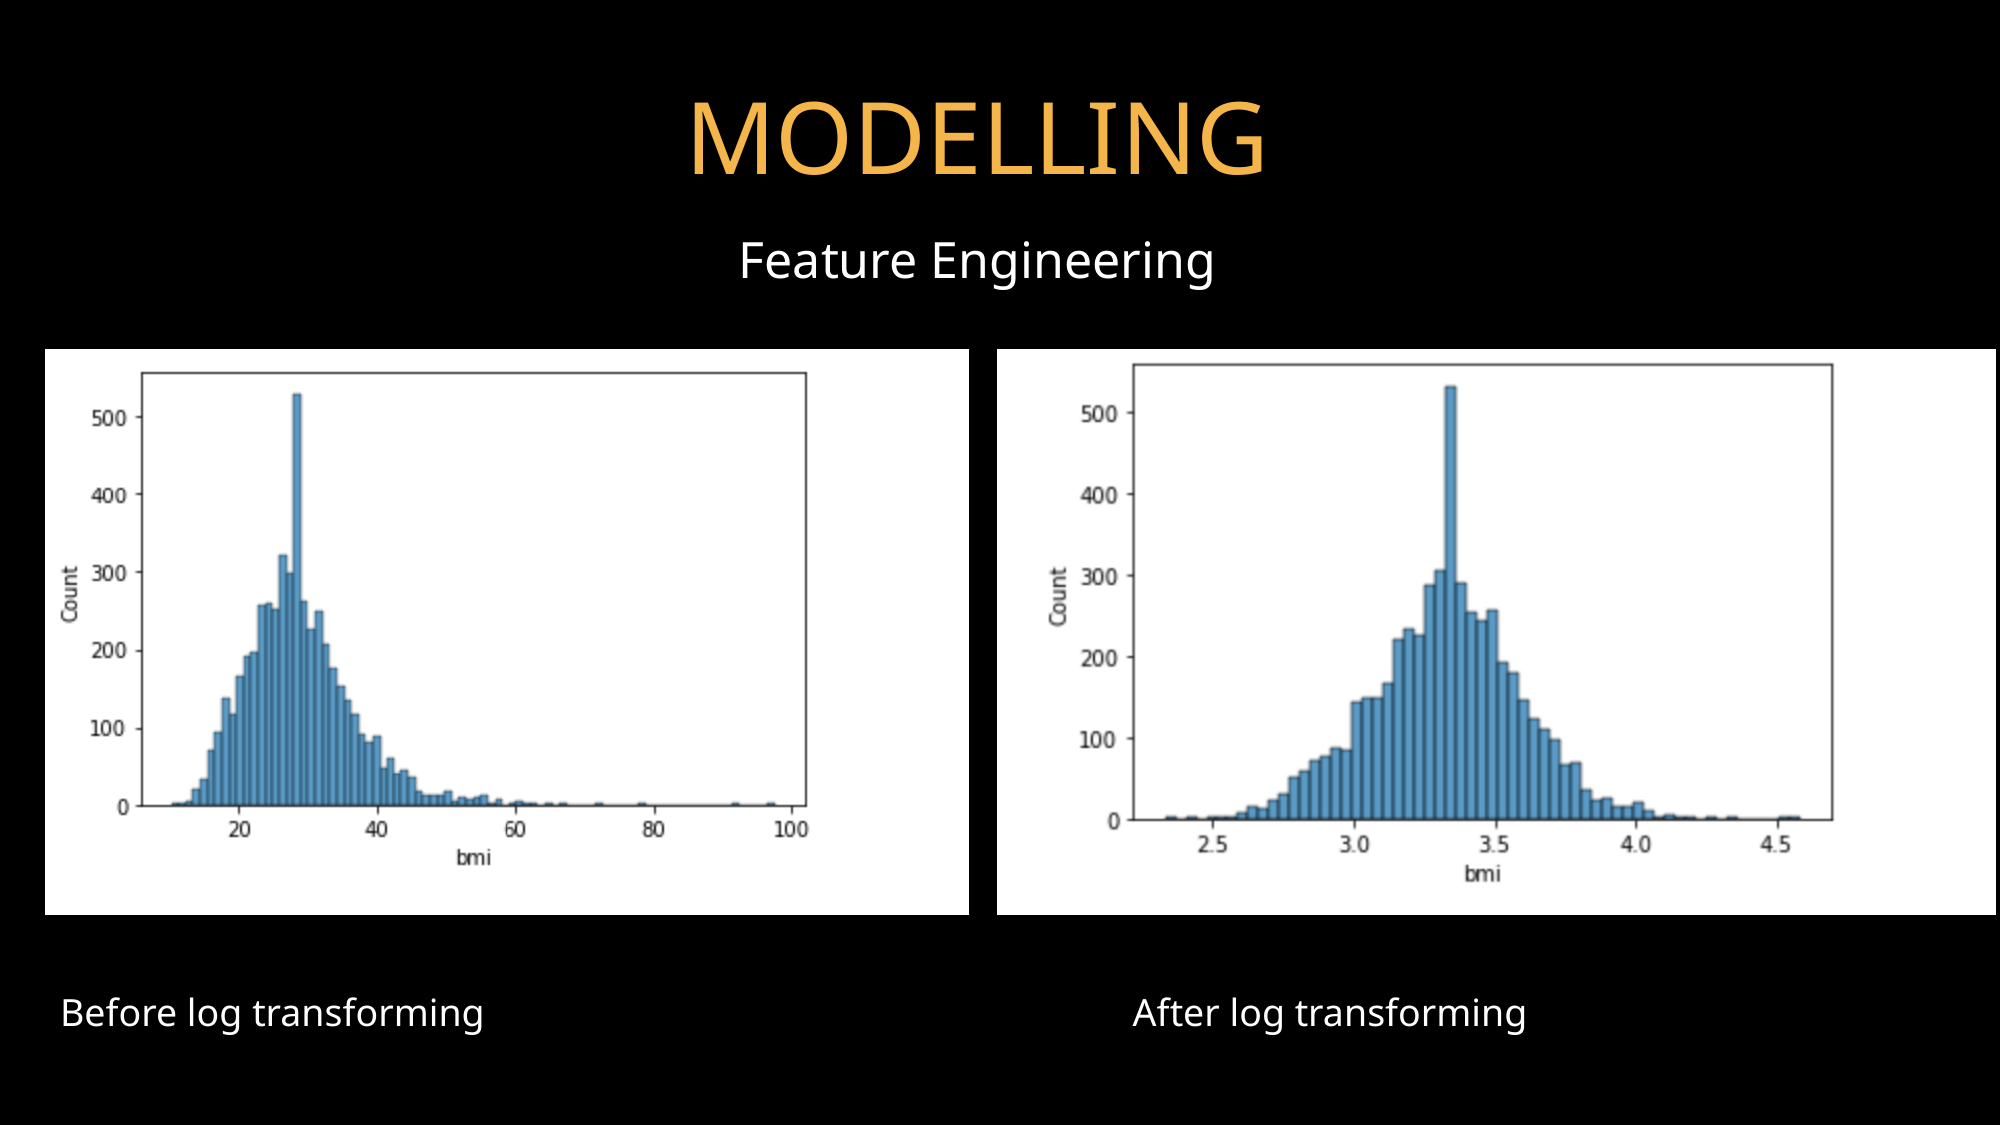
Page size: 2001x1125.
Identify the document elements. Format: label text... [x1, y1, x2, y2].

title Modelling [227, 46, 1728, 202]
text_box Before log transforming [45, 981, 924, 1042]
picture [997, 349, 1996, 915]
picture [45, 349, 969, 915]
text_box Feature Engineering [723, 220, 1232, 296]
text_box After log transforming [1117, 981, 1996, 1042]
